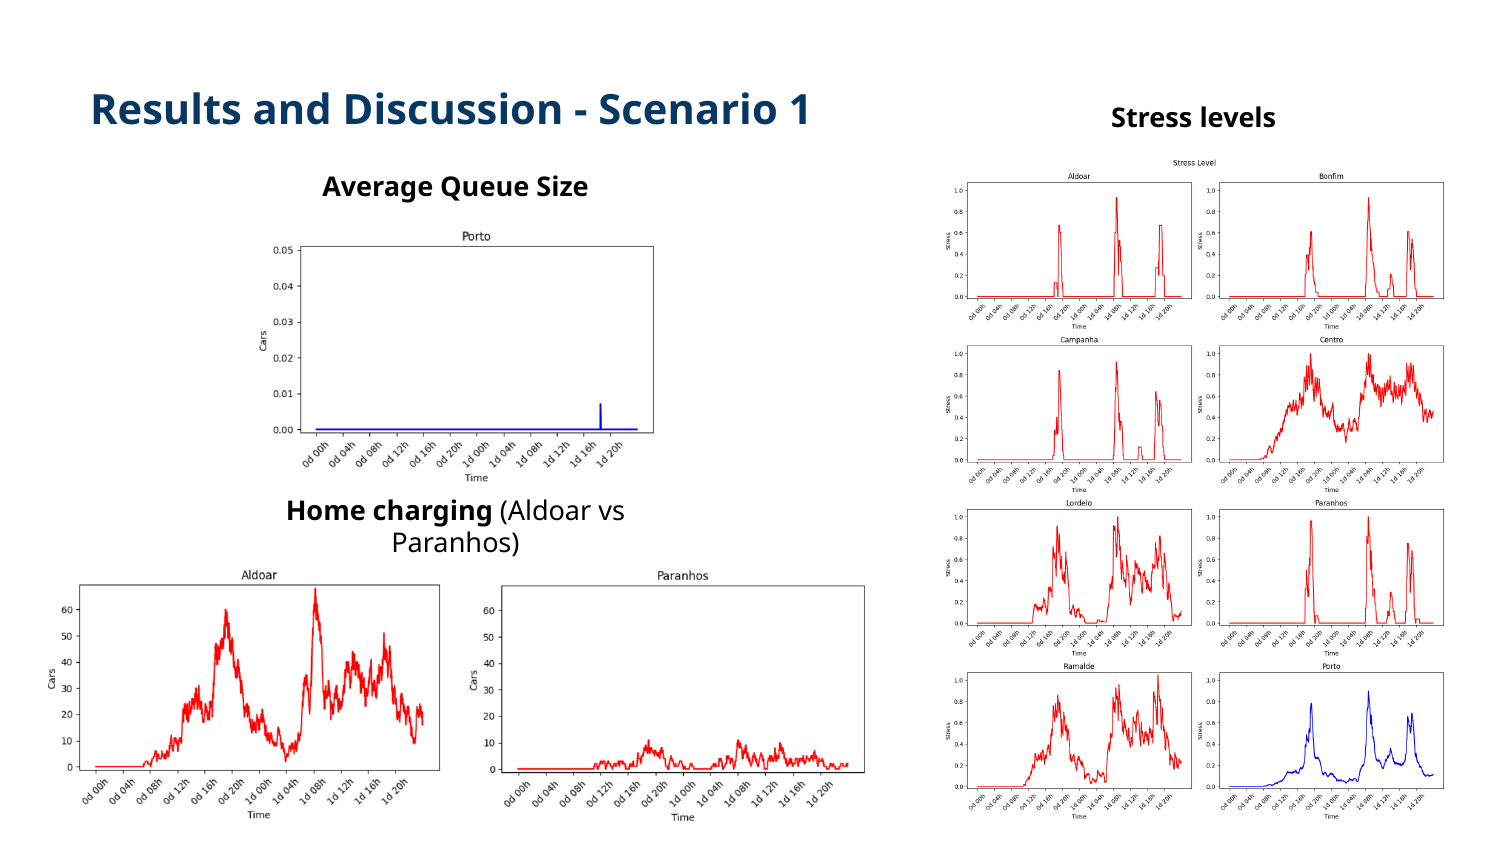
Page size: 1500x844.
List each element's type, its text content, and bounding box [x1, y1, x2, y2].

title Home charging (Aldoar vs Paranhos) [210, 486, 701, 566]
picture [256, 225, 655, 487]
picture [44, 565, 444, 826]
picture [941, 155, 1447, 825]
picture [467, 564, 867, 826]
title Stress levels [948, 76, 1439, 154]
title Results and Discussion - Scenario 1 [75, 67, 1425, 147]
title Average Queue Size [210, 146, 701, 226]
